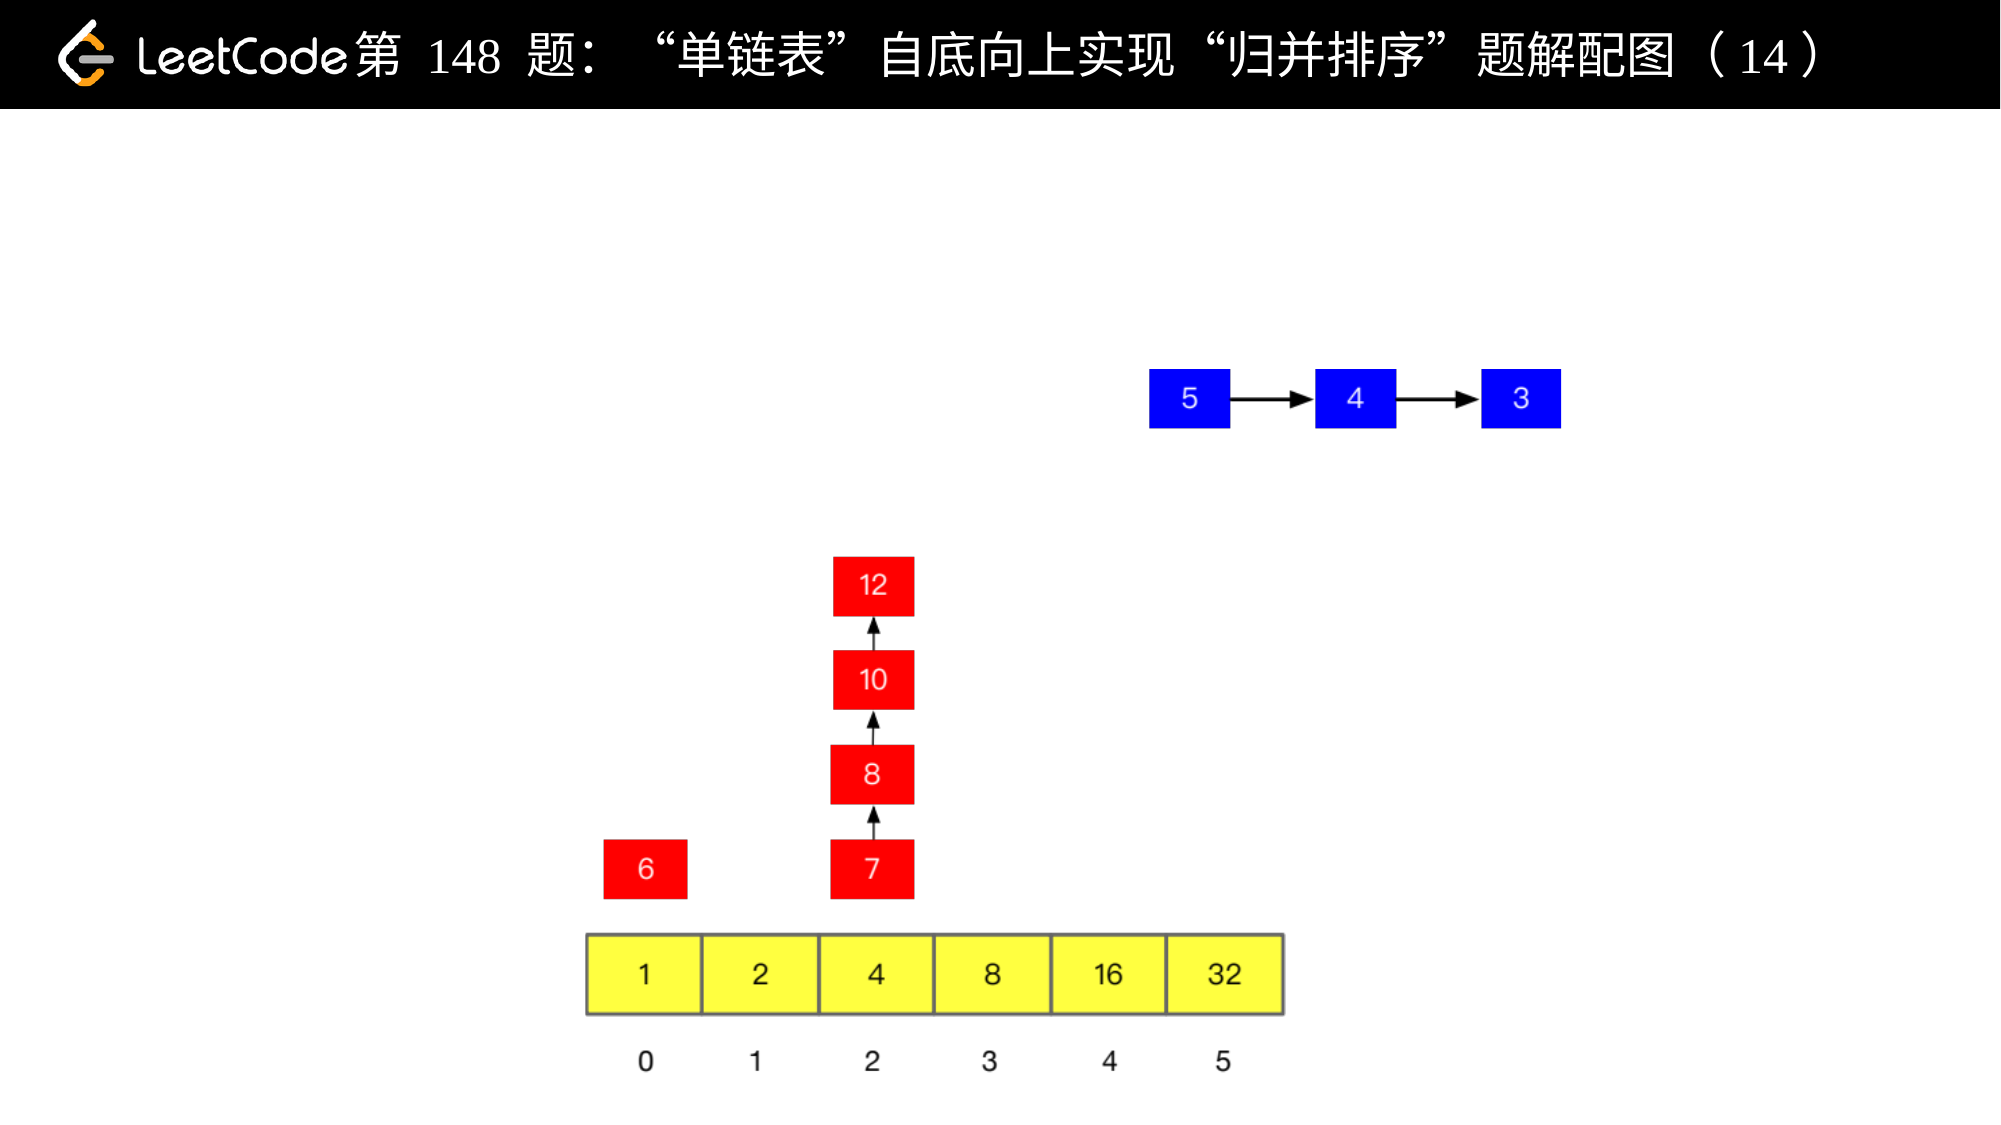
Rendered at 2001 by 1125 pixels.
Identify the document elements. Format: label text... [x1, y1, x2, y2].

picture [57, 14, 347, 100]
picture [585, 369, 1562, 1087]
text_box 第 148 题：“单链表”自底向上实现“归并排序”题解配图（14） [338, 16, 1865, 92]
